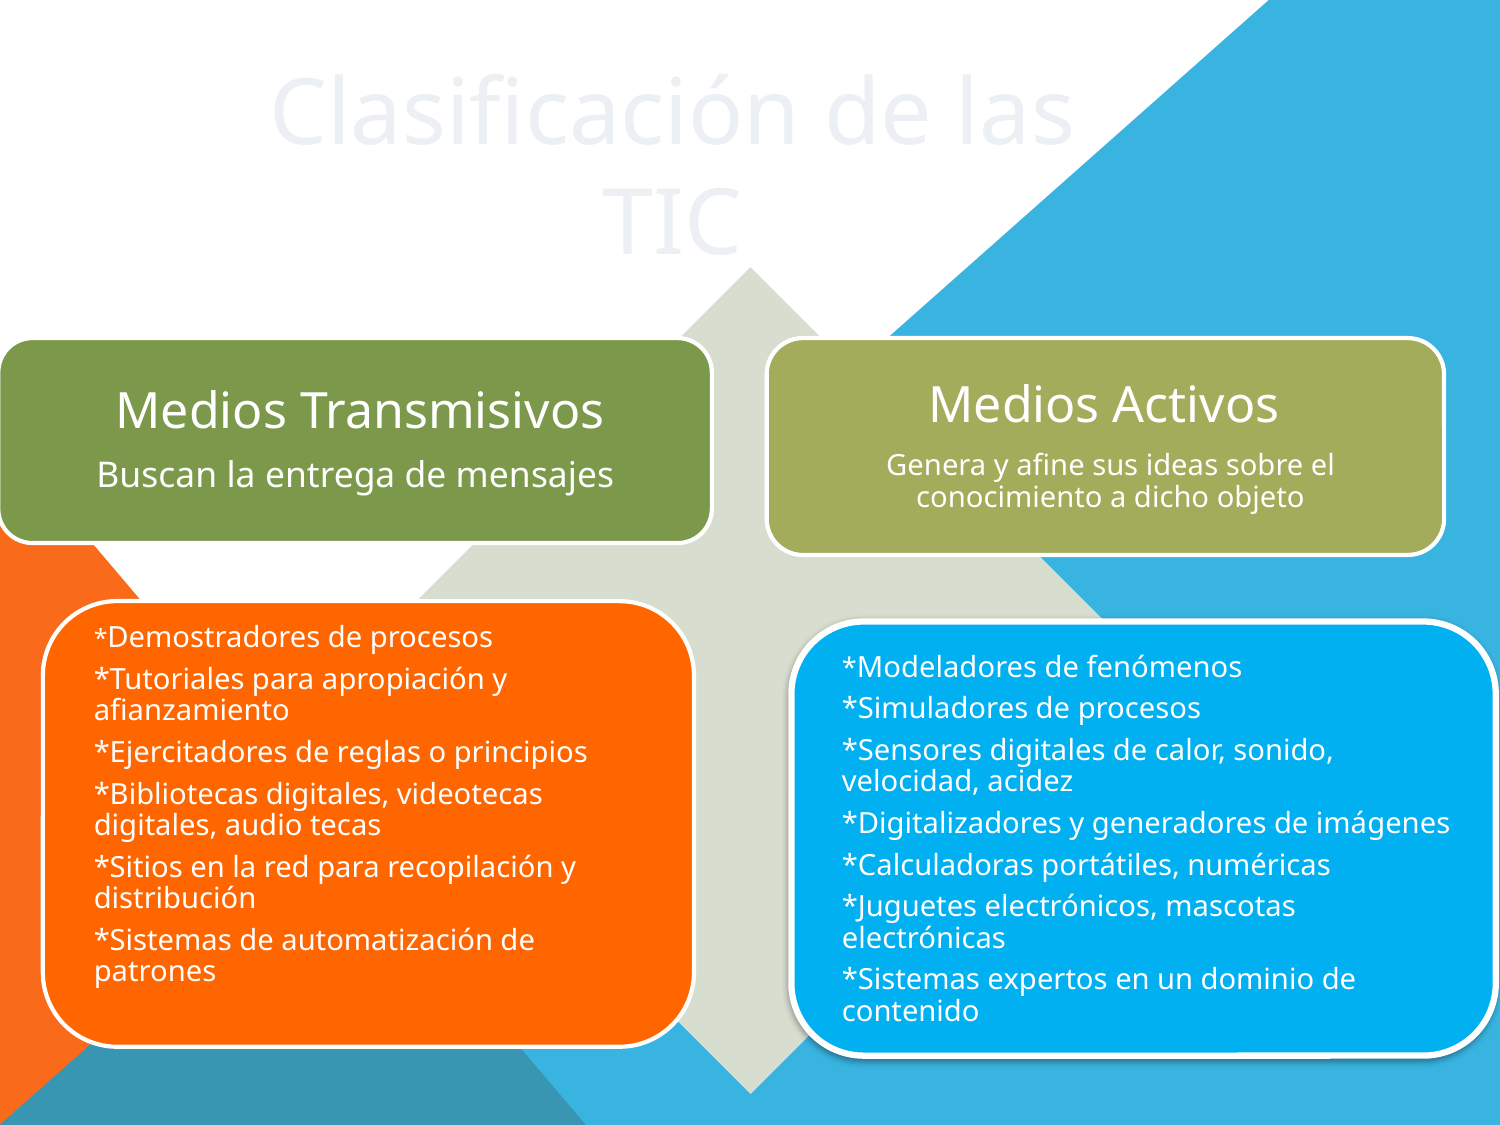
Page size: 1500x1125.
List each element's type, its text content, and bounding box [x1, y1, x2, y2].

title Clasificación de las TIC [253, 54, 1092, 265]
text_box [0, 266, 1499, 1095]
